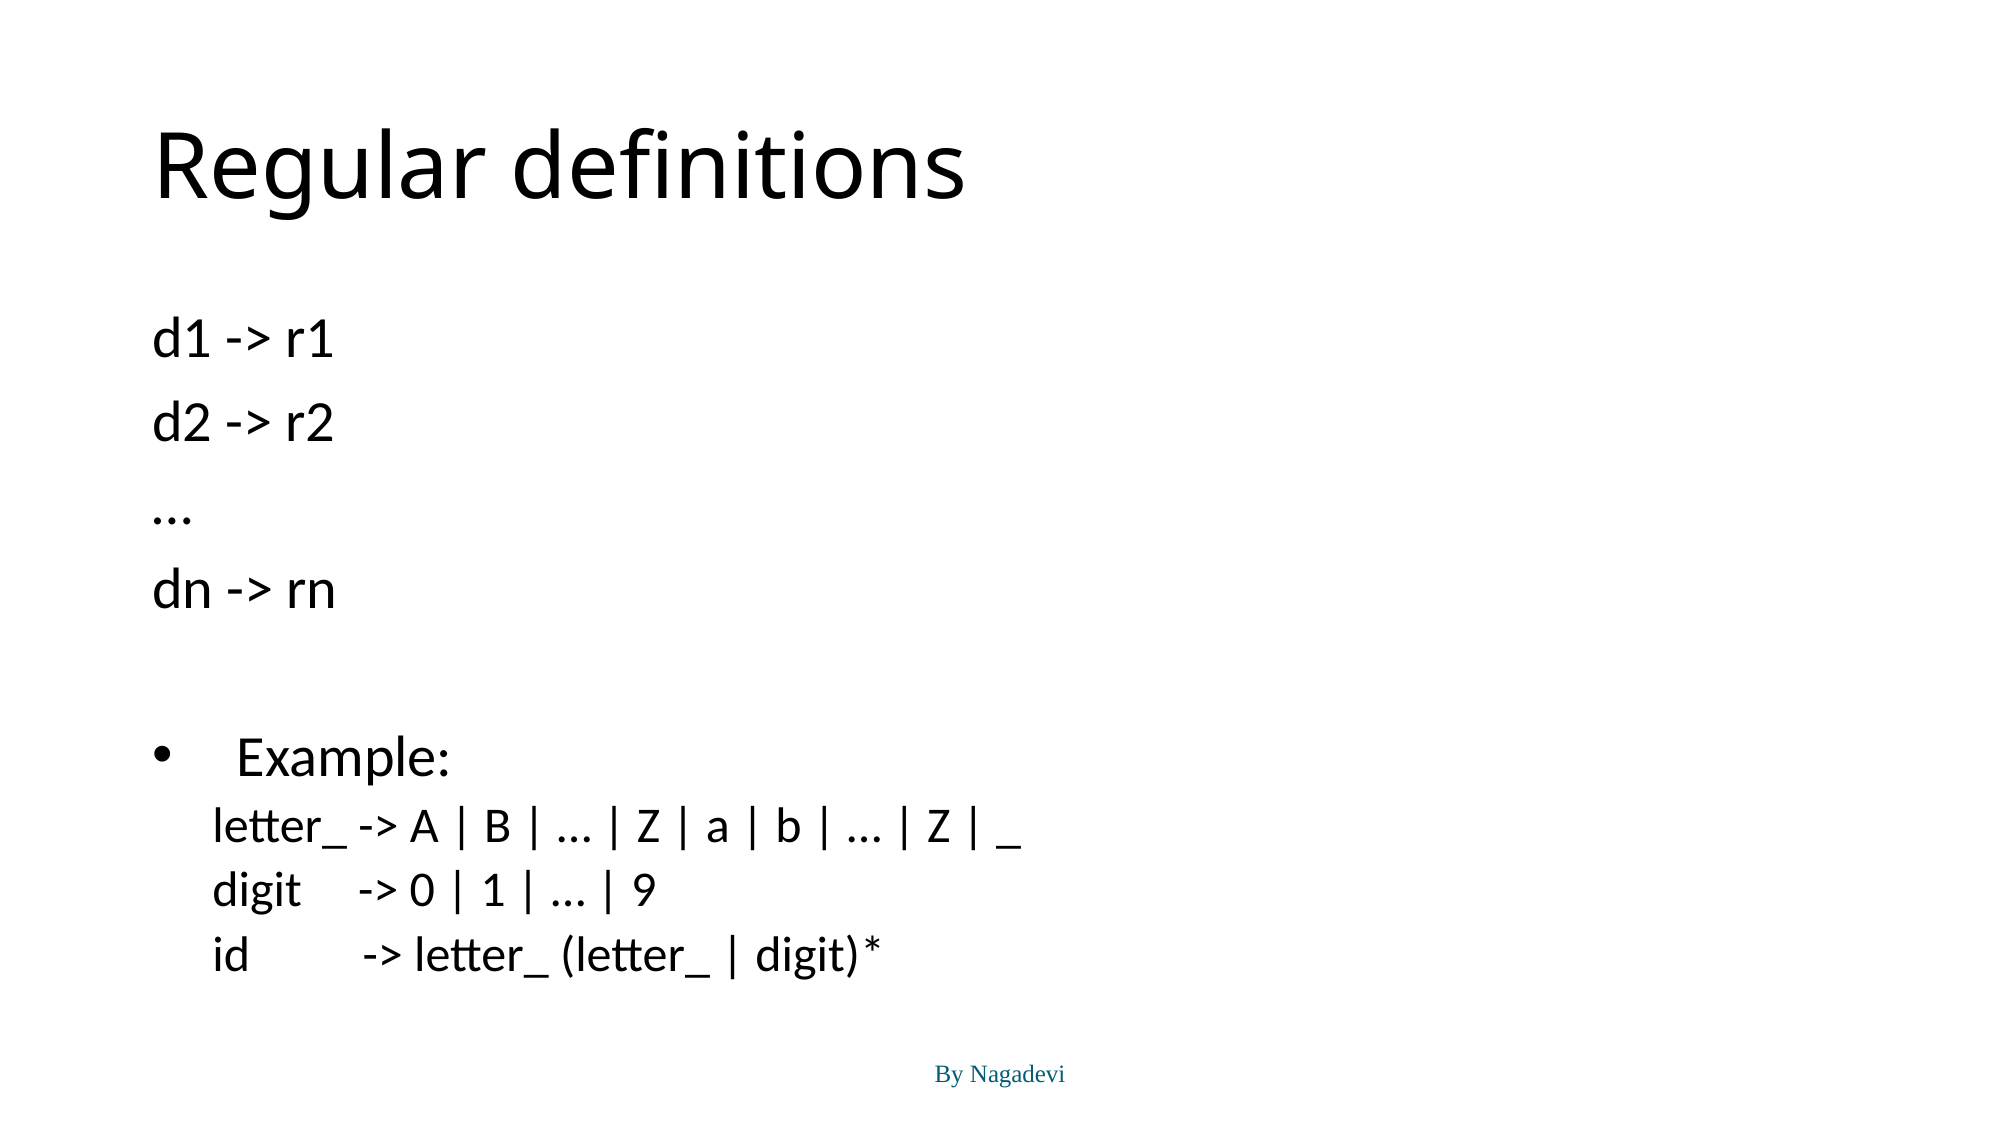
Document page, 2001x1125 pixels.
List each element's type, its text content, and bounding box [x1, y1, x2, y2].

footer By Nagadevi [662, 1042, 1338, 1103]
list d1 -> r1 d2 -> r2 … dn -> rn Example: letter_ -> A | B | … | Z | a | b | … | Z | _ digit -> 0 | 1 | … | 9 id -> letter_ (letter_ | digit)* [137, 299, 1863, 1014]
title Regular definitions [137, 59, 1863, 278]
